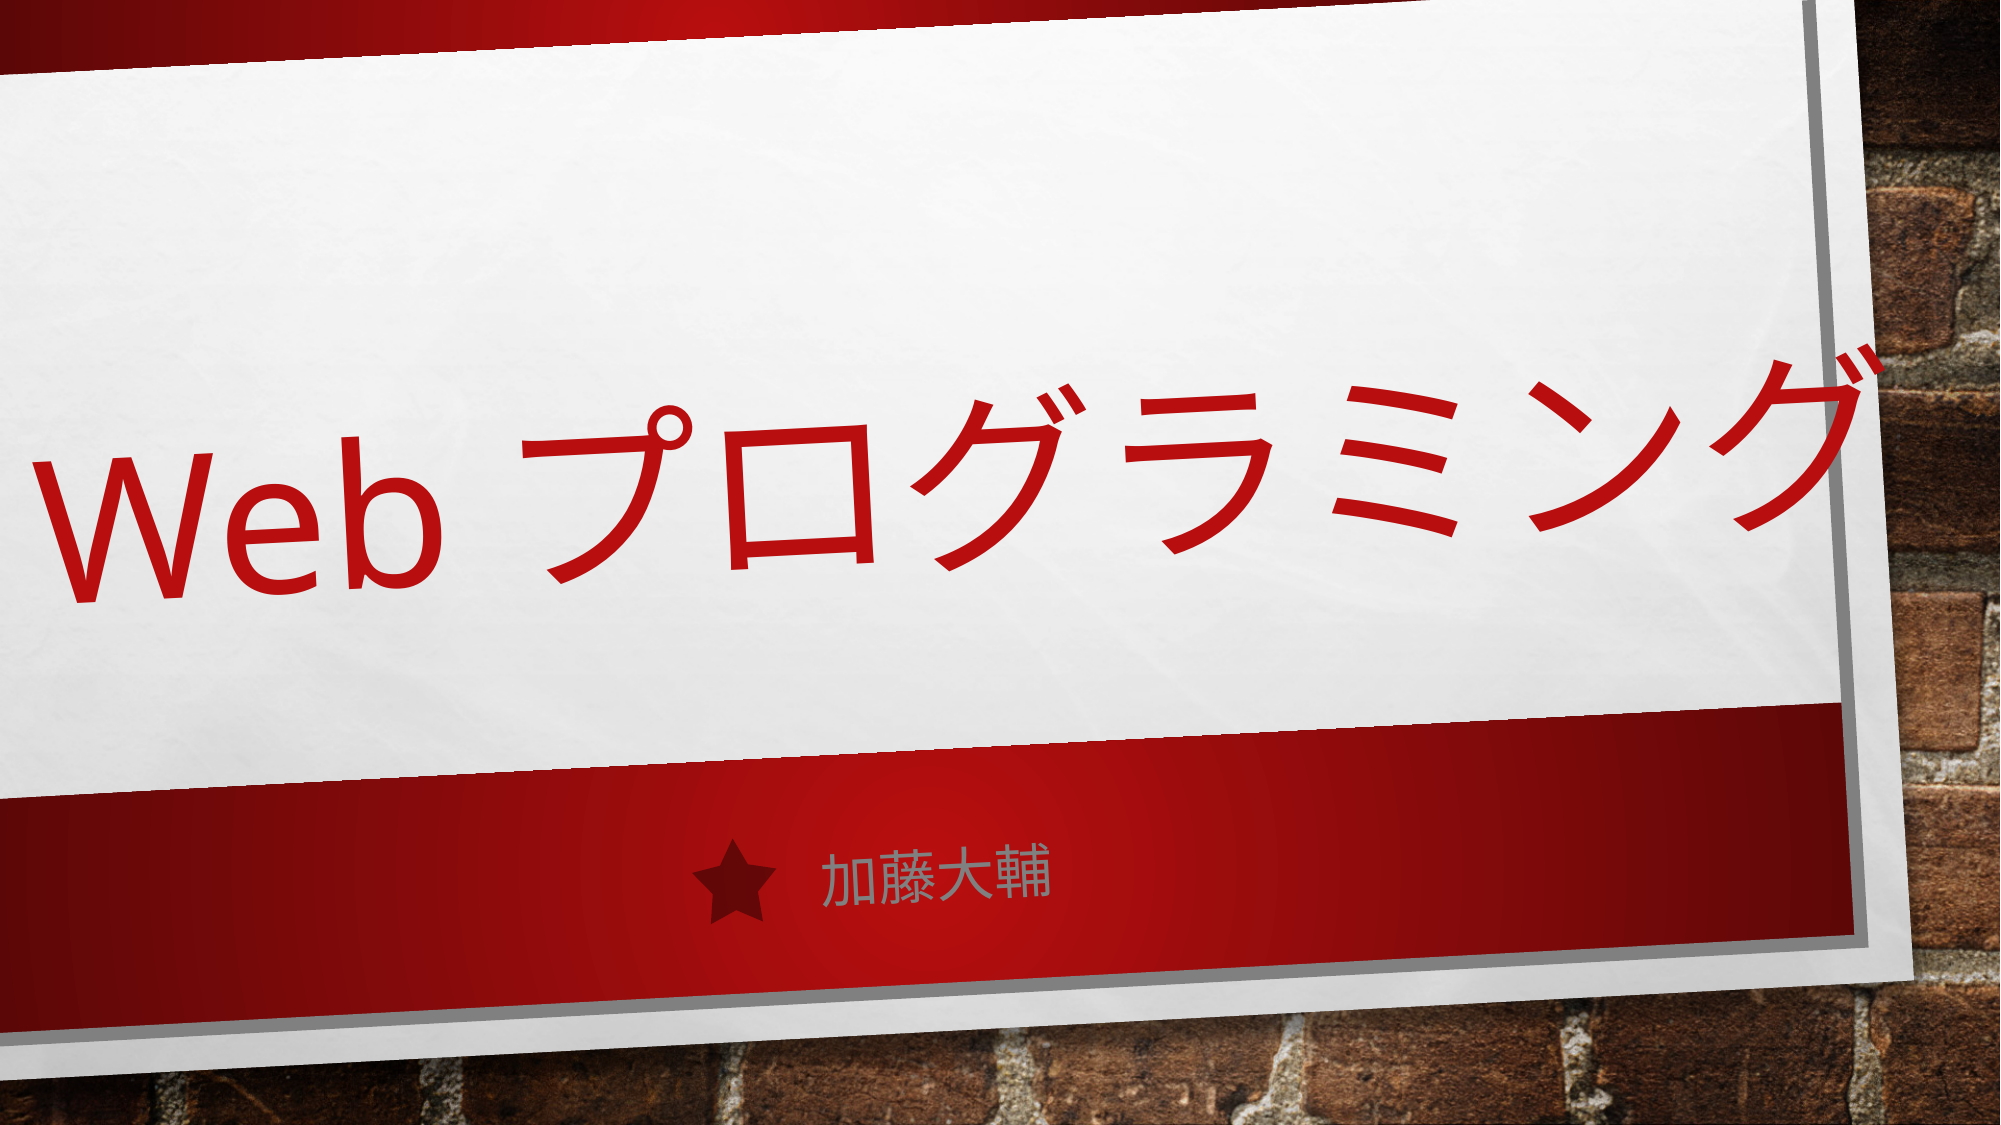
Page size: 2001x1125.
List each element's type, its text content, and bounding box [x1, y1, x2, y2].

picture [0, 0, 2000, 1125]
title Webプログラミング [0, 75, 1919, 658]
subtitle 加藤大輔 [764, 810, 1073, 982]
